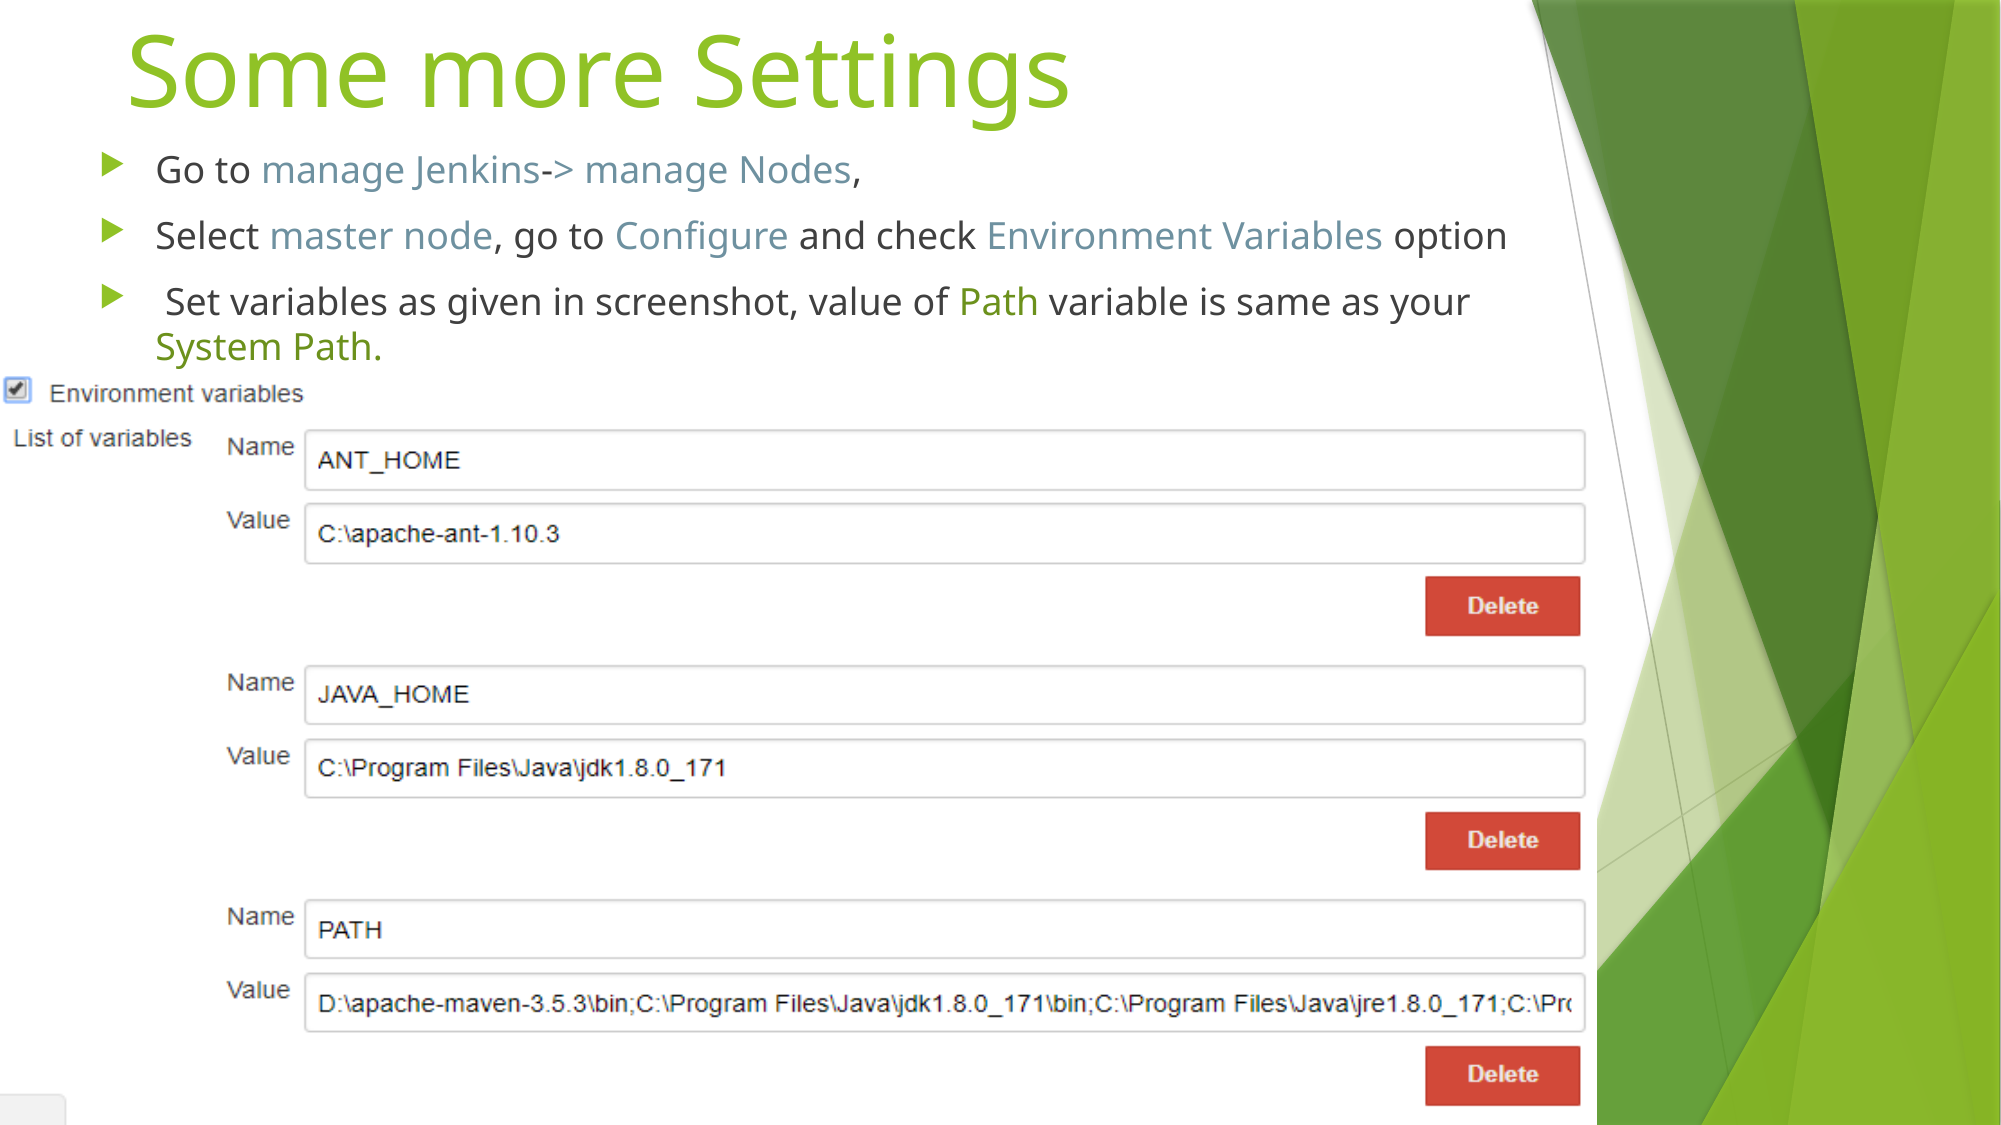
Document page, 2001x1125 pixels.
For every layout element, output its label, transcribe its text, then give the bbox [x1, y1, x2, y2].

list Go to manage Jenkins-> manage Nodes, Select master node, go to Configure and check Environment Variables option Set variables as given in screenshot, value of Path variable is same as your System Path. [84, 138, 1597, 374]
title Some more Settings [111, 0, 1522, 138]
picture [0, 374, 1598, 1125]
